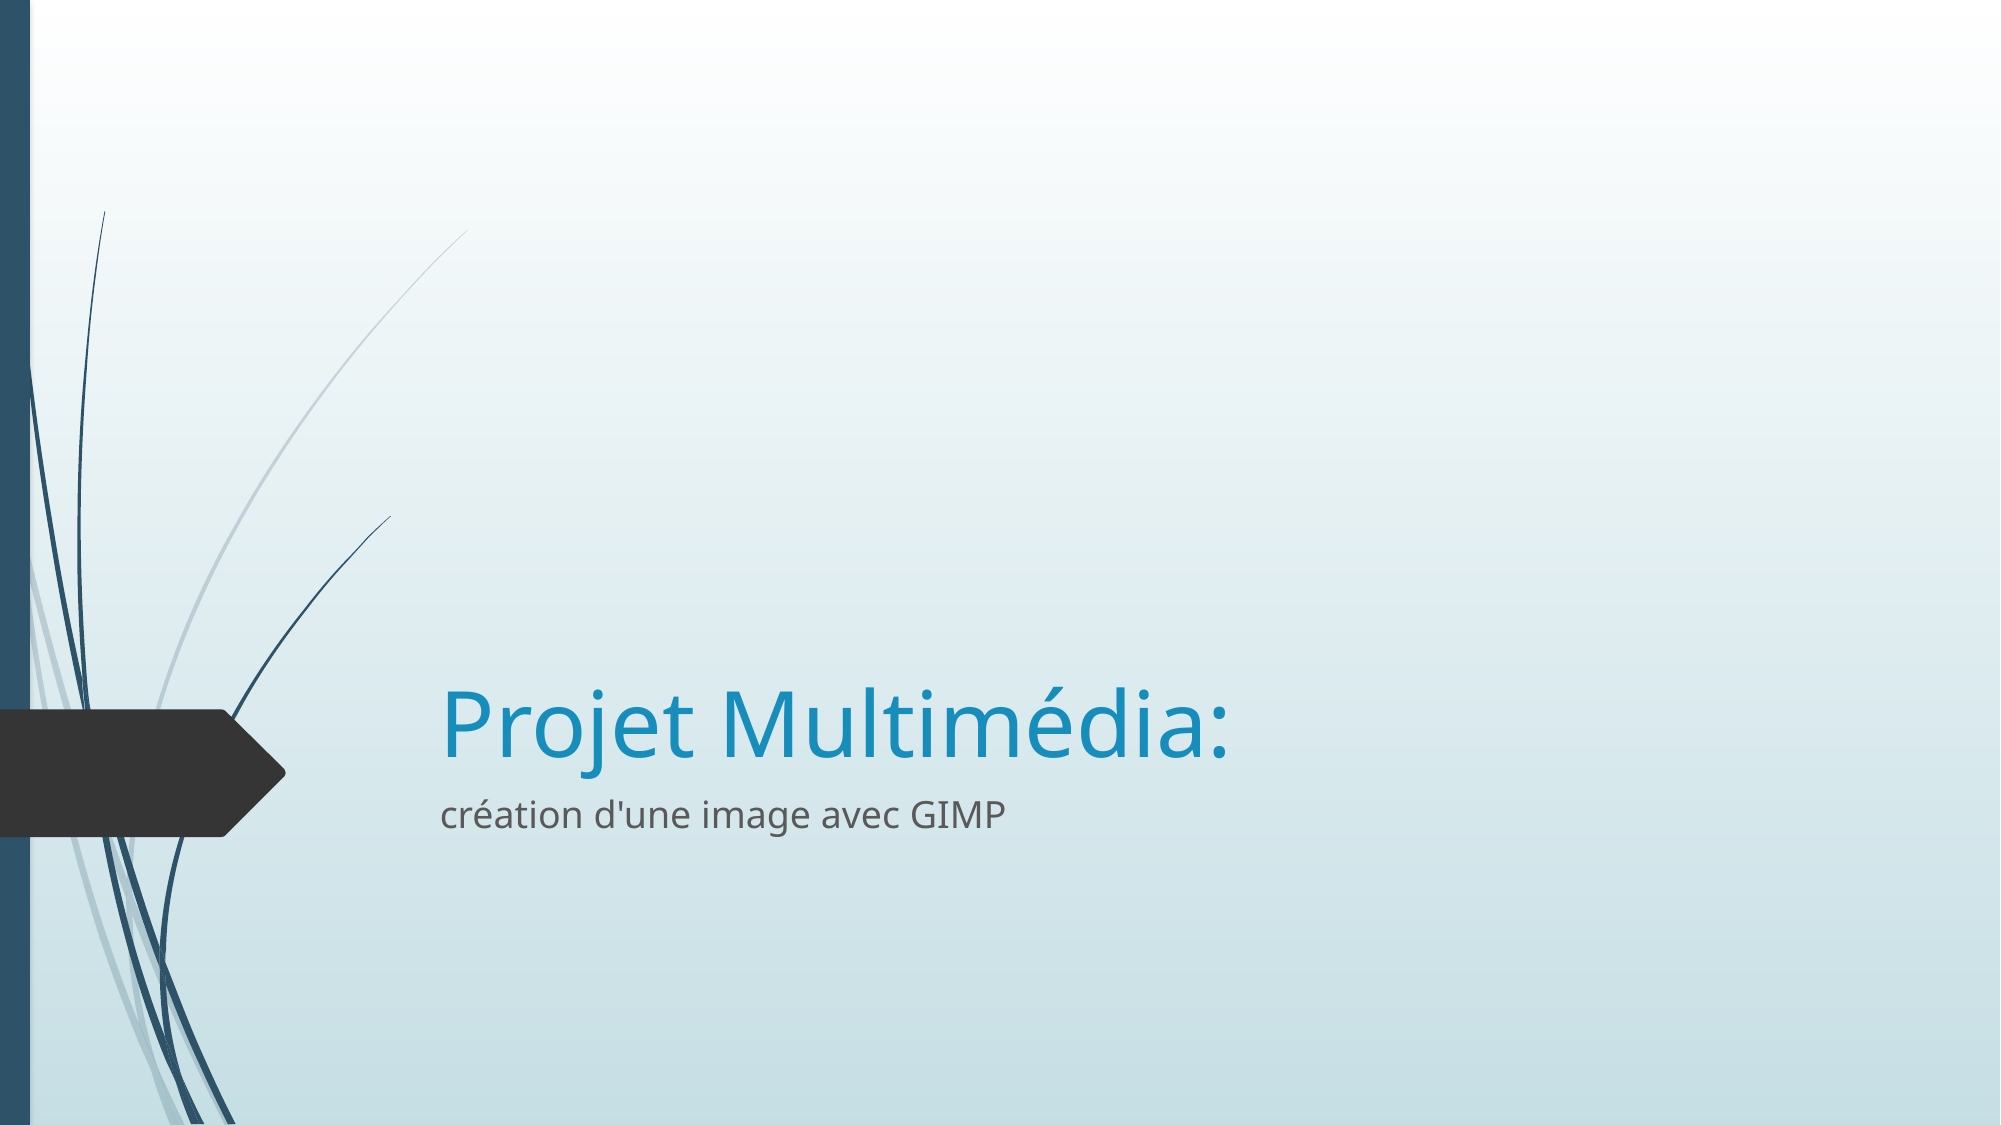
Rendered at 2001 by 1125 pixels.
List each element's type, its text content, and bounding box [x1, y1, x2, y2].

title Projet Multimédia: [424, 412, 1888, 783]
subtitle création d'une image avec GIMP [424, 783, 1888, 969]
